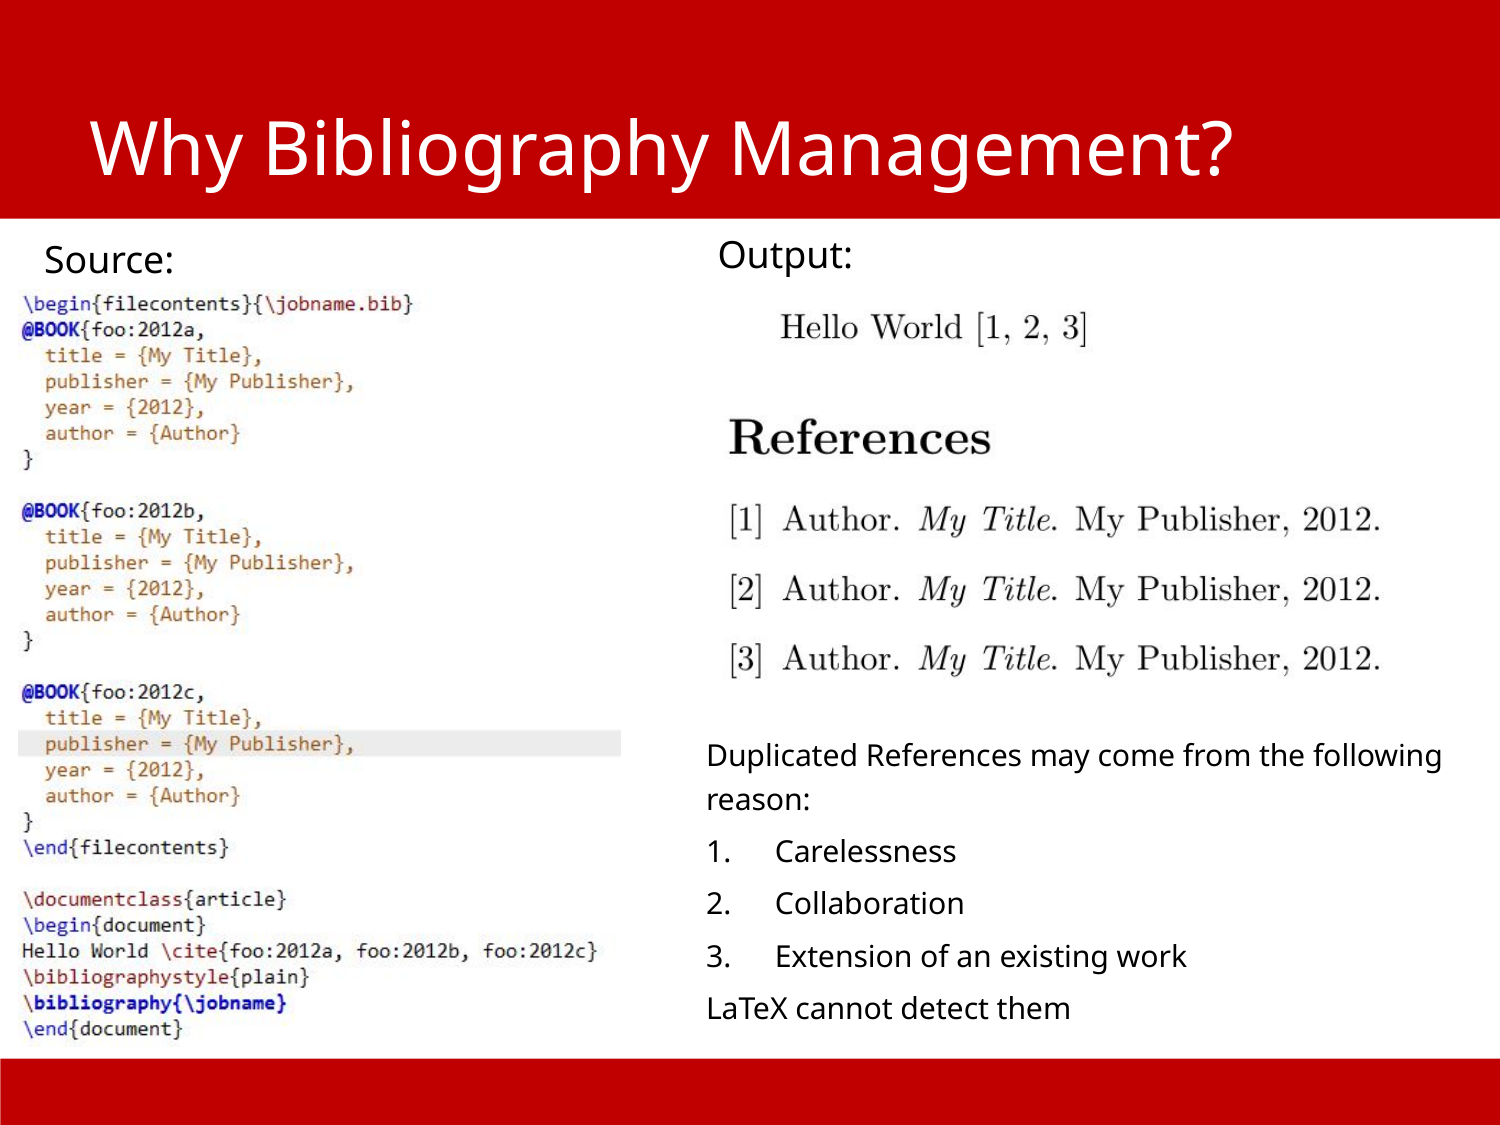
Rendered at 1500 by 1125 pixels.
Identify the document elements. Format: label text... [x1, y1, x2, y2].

picture [697, 292, 1426, 718]
title Why Bibliography Management? [74, 0, 1397, 199]
picture [18, 289, 621, 1048]
list Duplicated References may come from the following reason: Carelessness Collaboration Extension of an existing work LaTeX cannot detect them [690, 721, 1483, 1035]
text_box Source: [29, 228, 231, 289]
text_box Output: [702, 223, 904, 284]
